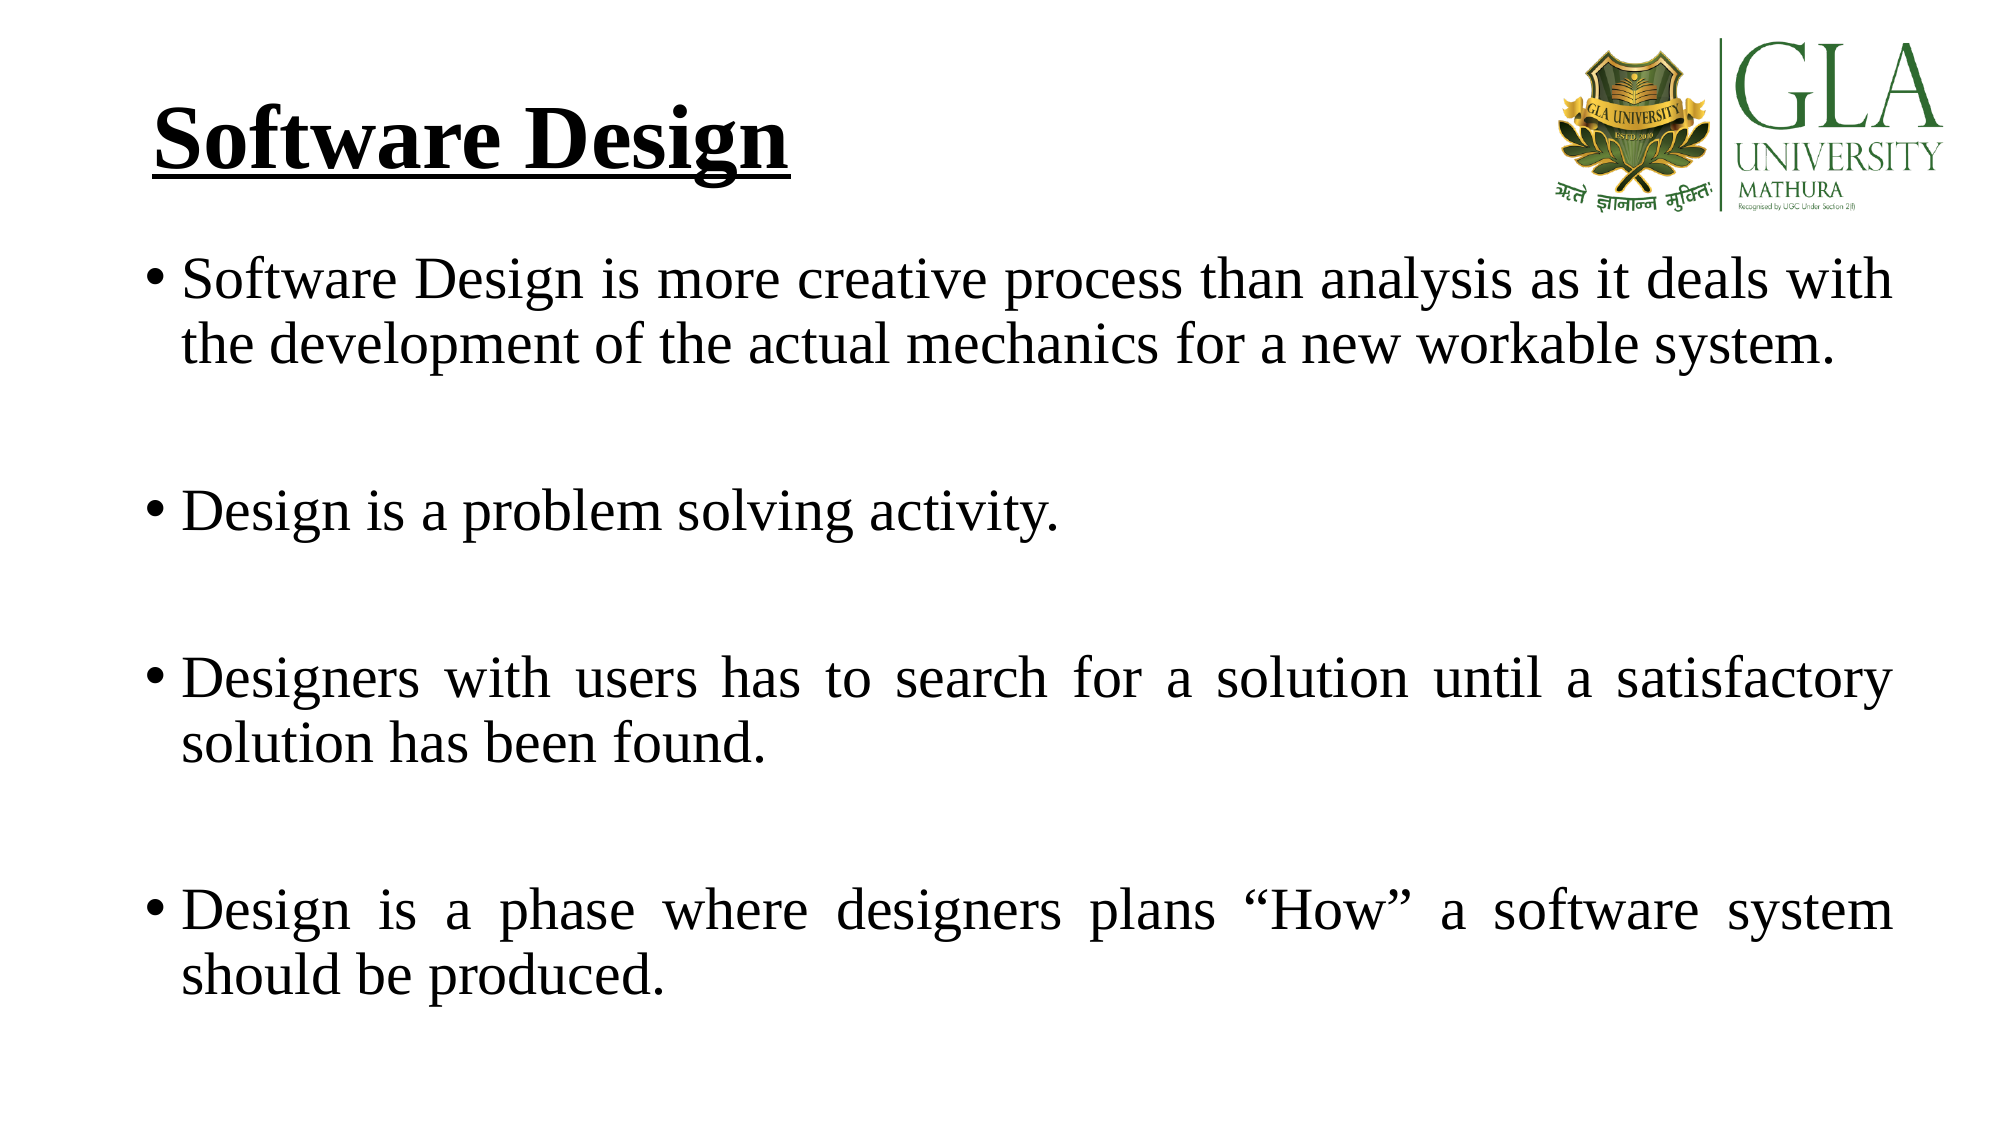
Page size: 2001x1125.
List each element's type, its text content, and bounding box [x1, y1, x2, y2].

title Software Design [137, 59, 1479, 218]
picture [1502, 0, 1998, 239]
list Software Design is more creative process than analysis as it deals with the development of the actual mechanics for a new workable system. Design is a problem solving activity. Designers with users has to search for a solution until a satisfactory solution has been found. Design is a phase where designers plans “How” a software system should be produced. [130, 238, 1912, 1079]
